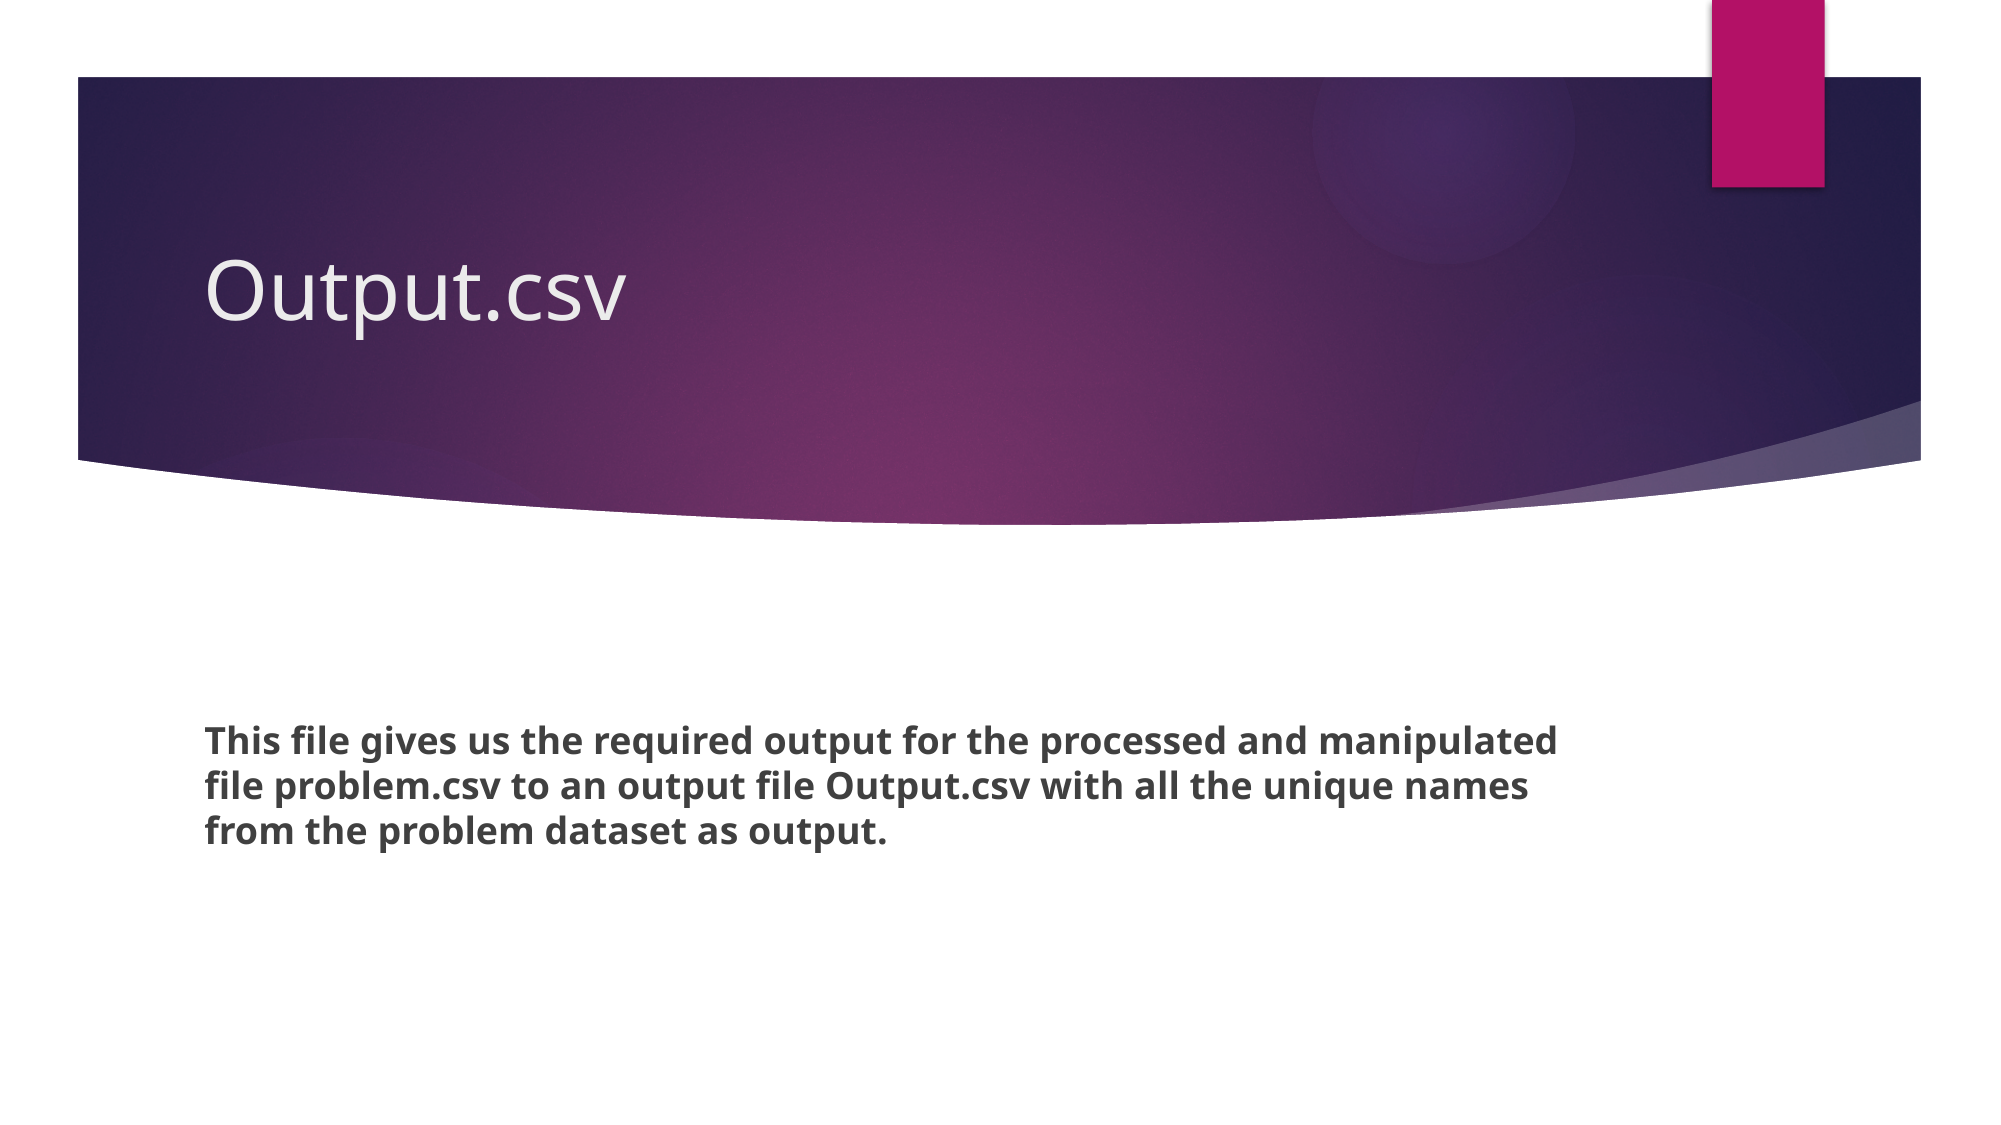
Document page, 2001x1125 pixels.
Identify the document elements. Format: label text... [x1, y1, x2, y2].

list This file gives us the required output for the processed and manipulated file problem.csv to an output file Output.csv with all the unique names from the problem dataset as output. [189, 581, 1638, 988]
title Output.csv [188, 174, 1638, 400]
